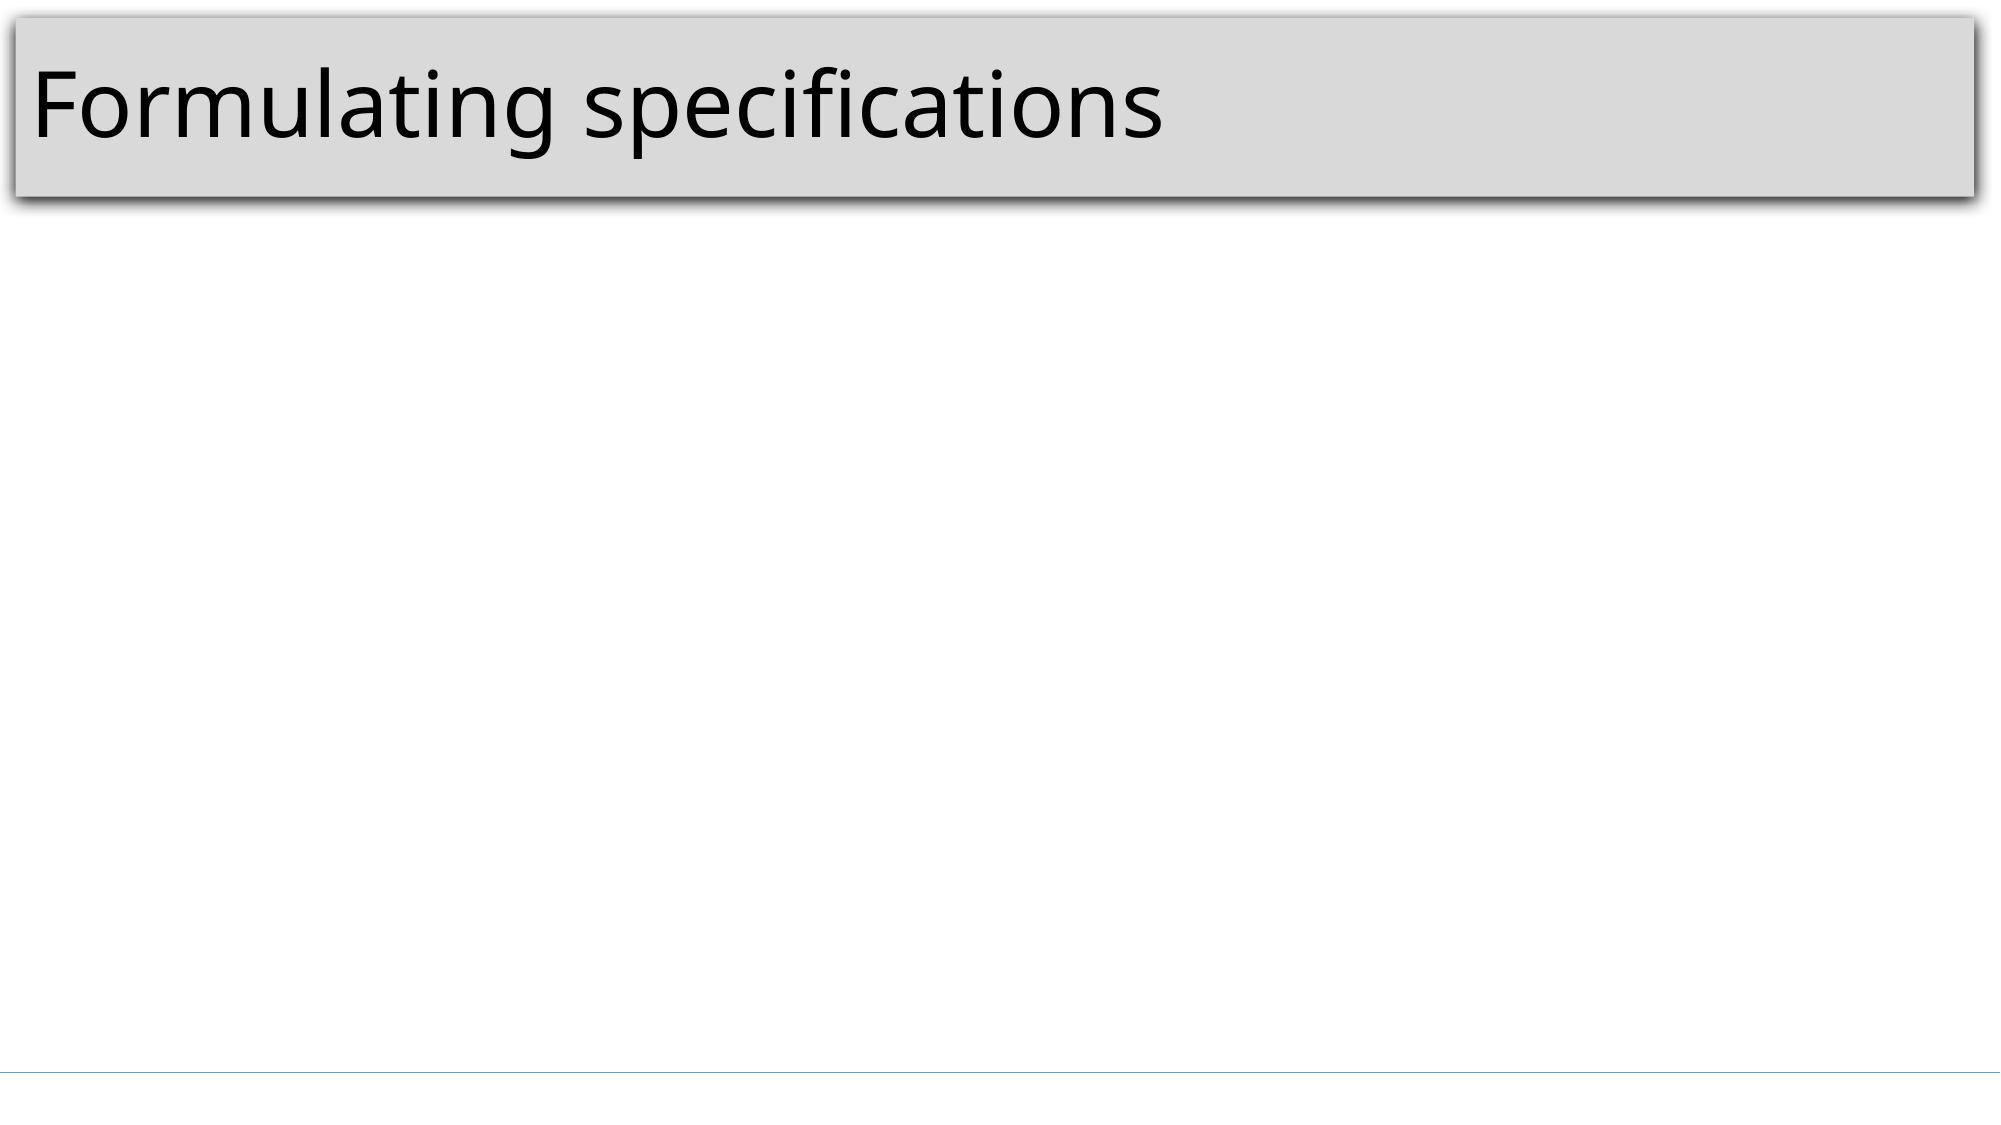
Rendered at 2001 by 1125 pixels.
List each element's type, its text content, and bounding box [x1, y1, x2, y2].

title Formulating specifications [15, 18, 1975, 197]
